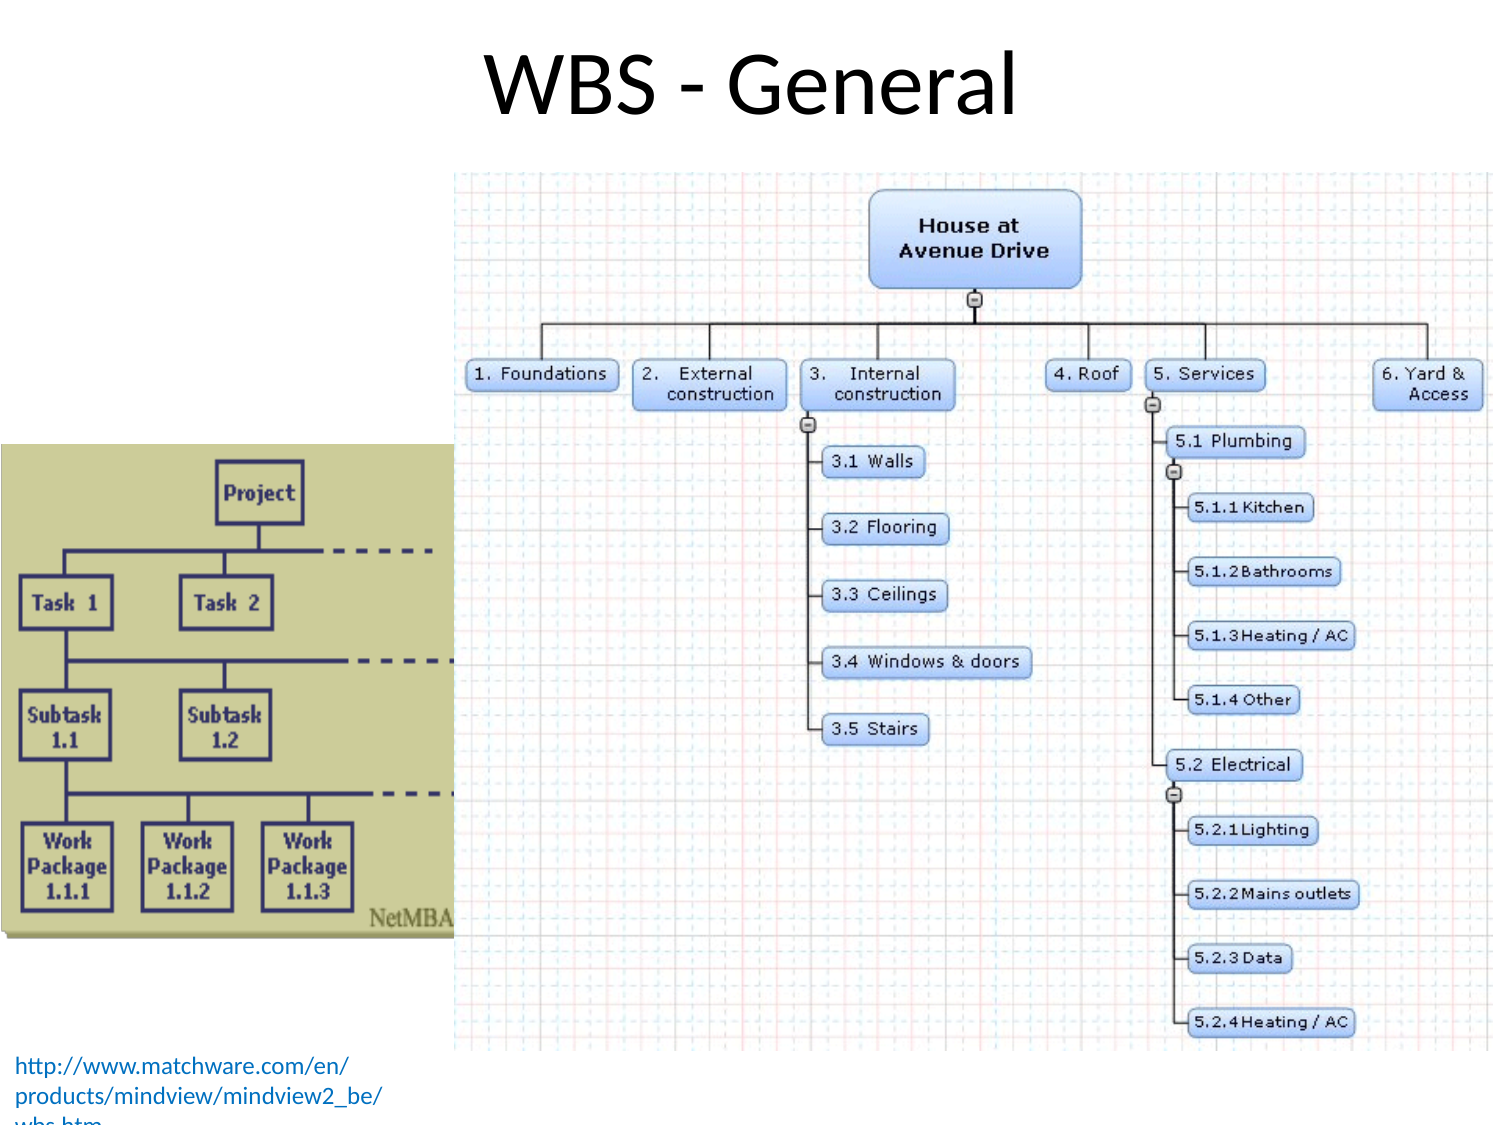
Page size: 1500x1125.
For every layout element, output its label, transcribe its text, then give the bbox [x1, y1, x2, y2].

picture [0, 172, 1493, 1051]
text_box http://www.matchware.com/en/products/mindview/mindview2_be/wbs.htm [0, 1041, 455, 1125]
title WBS - General [76, 7, 1427, 149]
